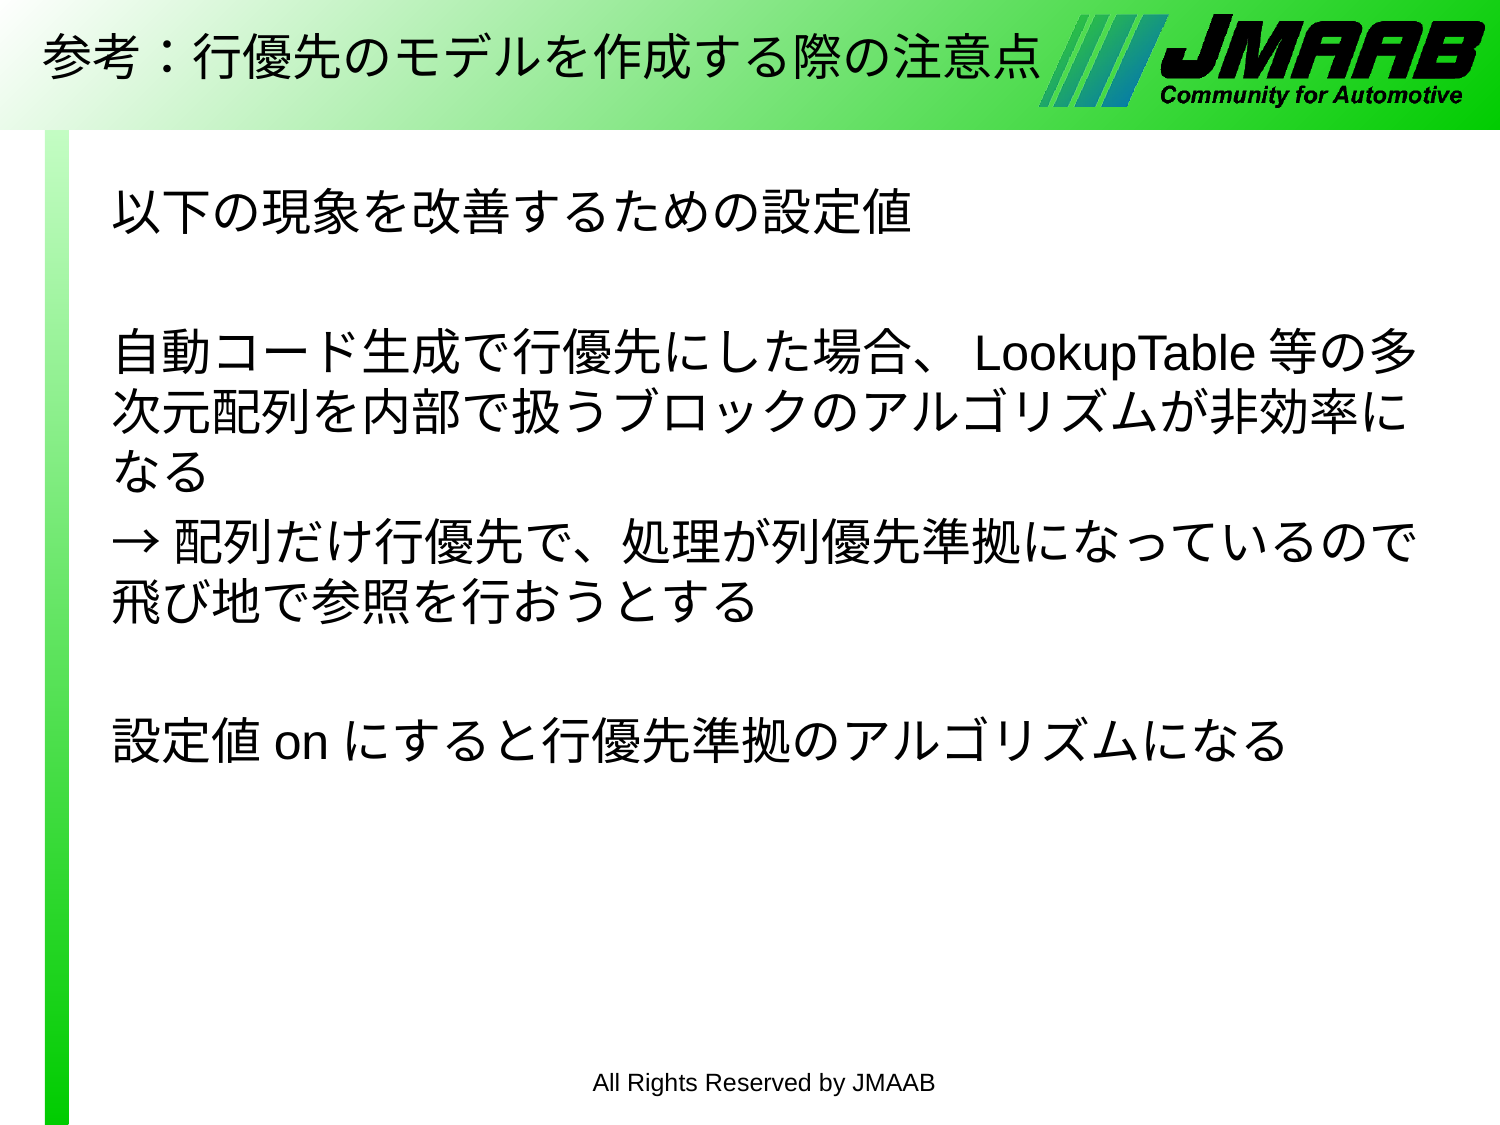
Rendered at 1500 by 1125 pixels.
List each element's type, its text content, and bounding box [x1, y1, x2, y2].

list 以下の現象を改善するための設定値 自動コード生成で行優先にした場合、LookupTable等の多次元配列を内部で扱うブロックのアルゴリズムが非効率になる →配列だけ行優先で、処理が列優先準拠になっているので飛び地で参照を行おうとする 設定値onにすると行優先準拠のアルゴリズムになる [96, 172, 1447, 1047]
title 参考：行優先のモデルを作成する際の注意点 [27, 21, 1100, 91]
picture [1036, 11, 1486, 109]
